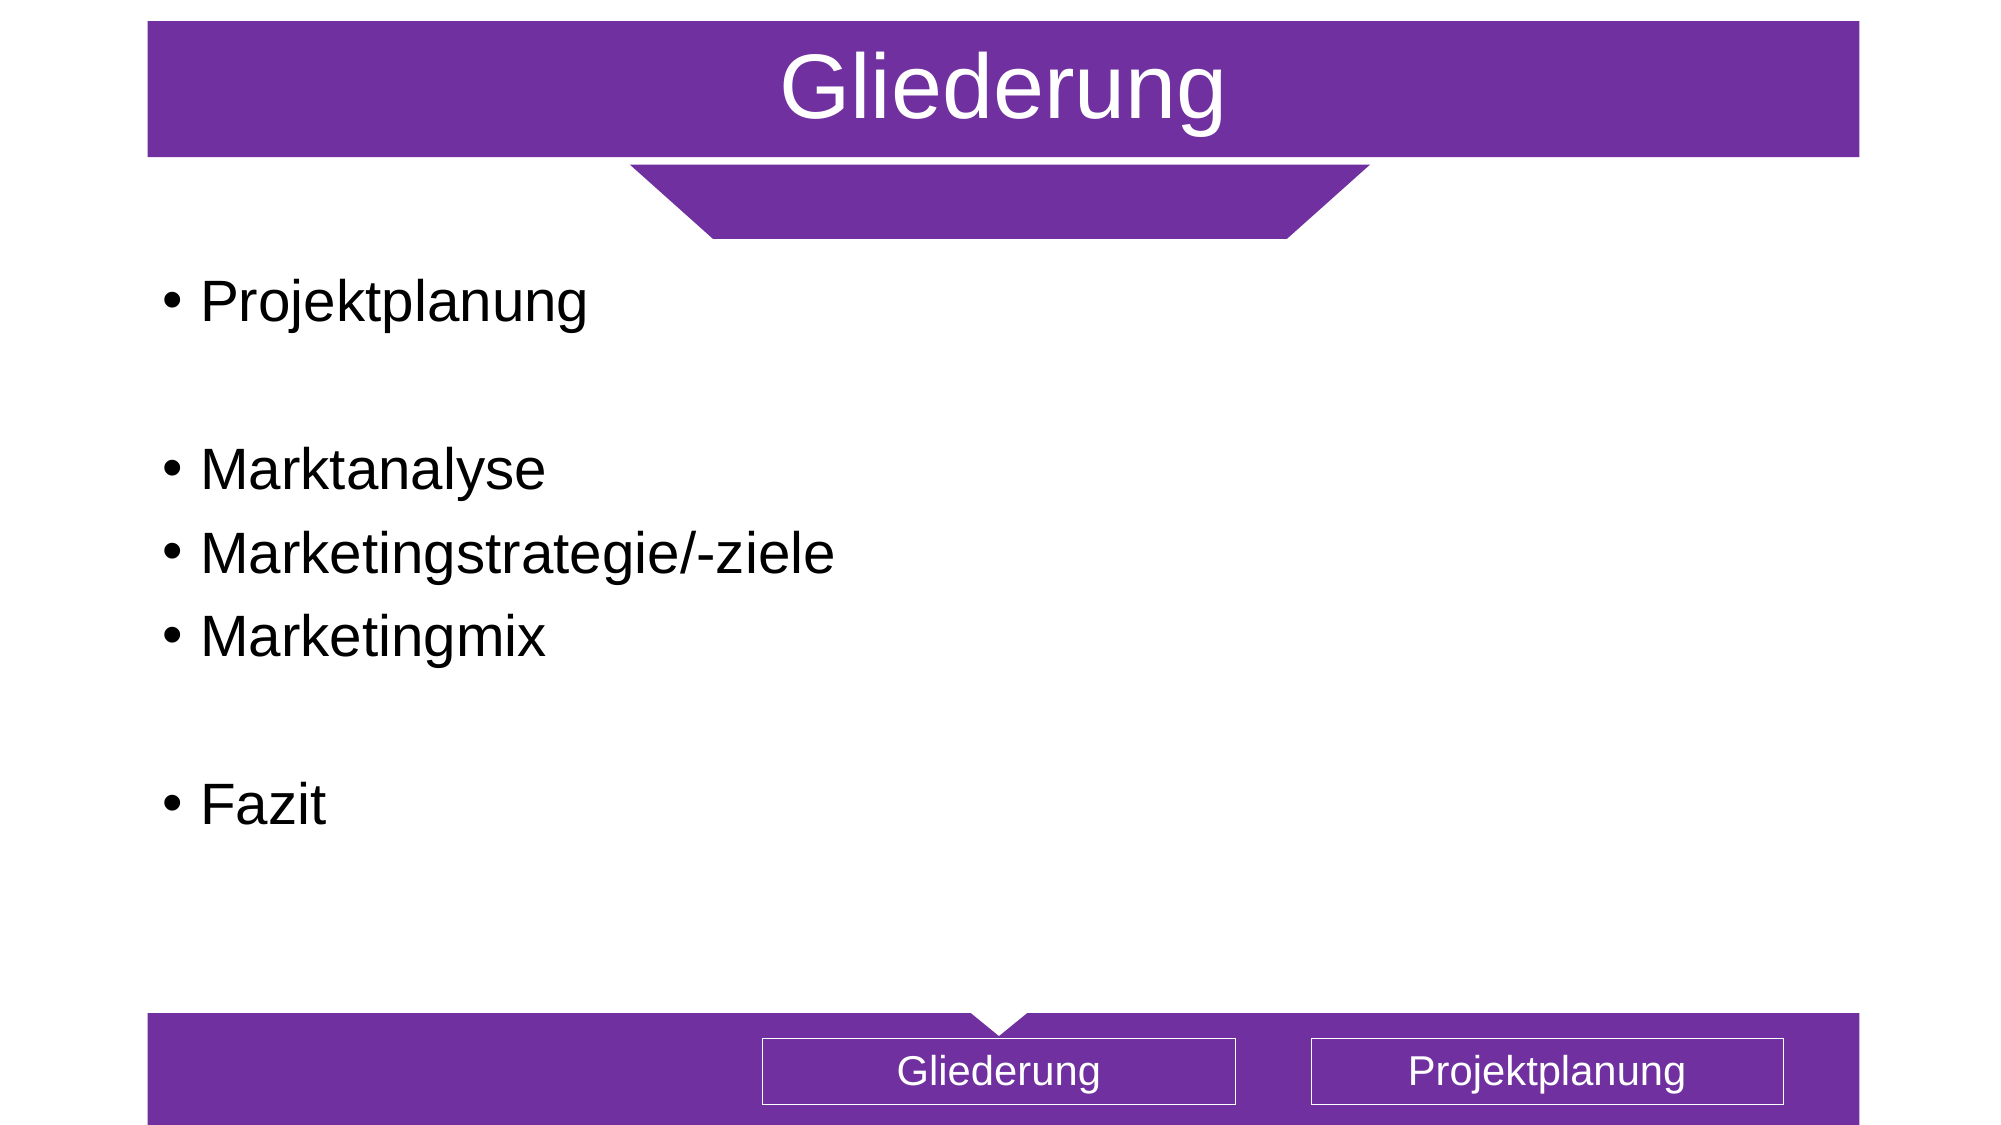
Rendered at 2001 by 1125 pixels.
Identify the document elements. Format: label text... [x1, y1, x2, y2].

list Projektplanung Marktanalyse Marketingstrategie/-ziele Marketingmix Fazit [147, 263, 1860, 1013]
list Projektplanung [1311, 1038, 1784, 1105]
title Gliederung [147, 21, 1860, 158]
list Gliederung [762, 1038, 1236, 1105]
